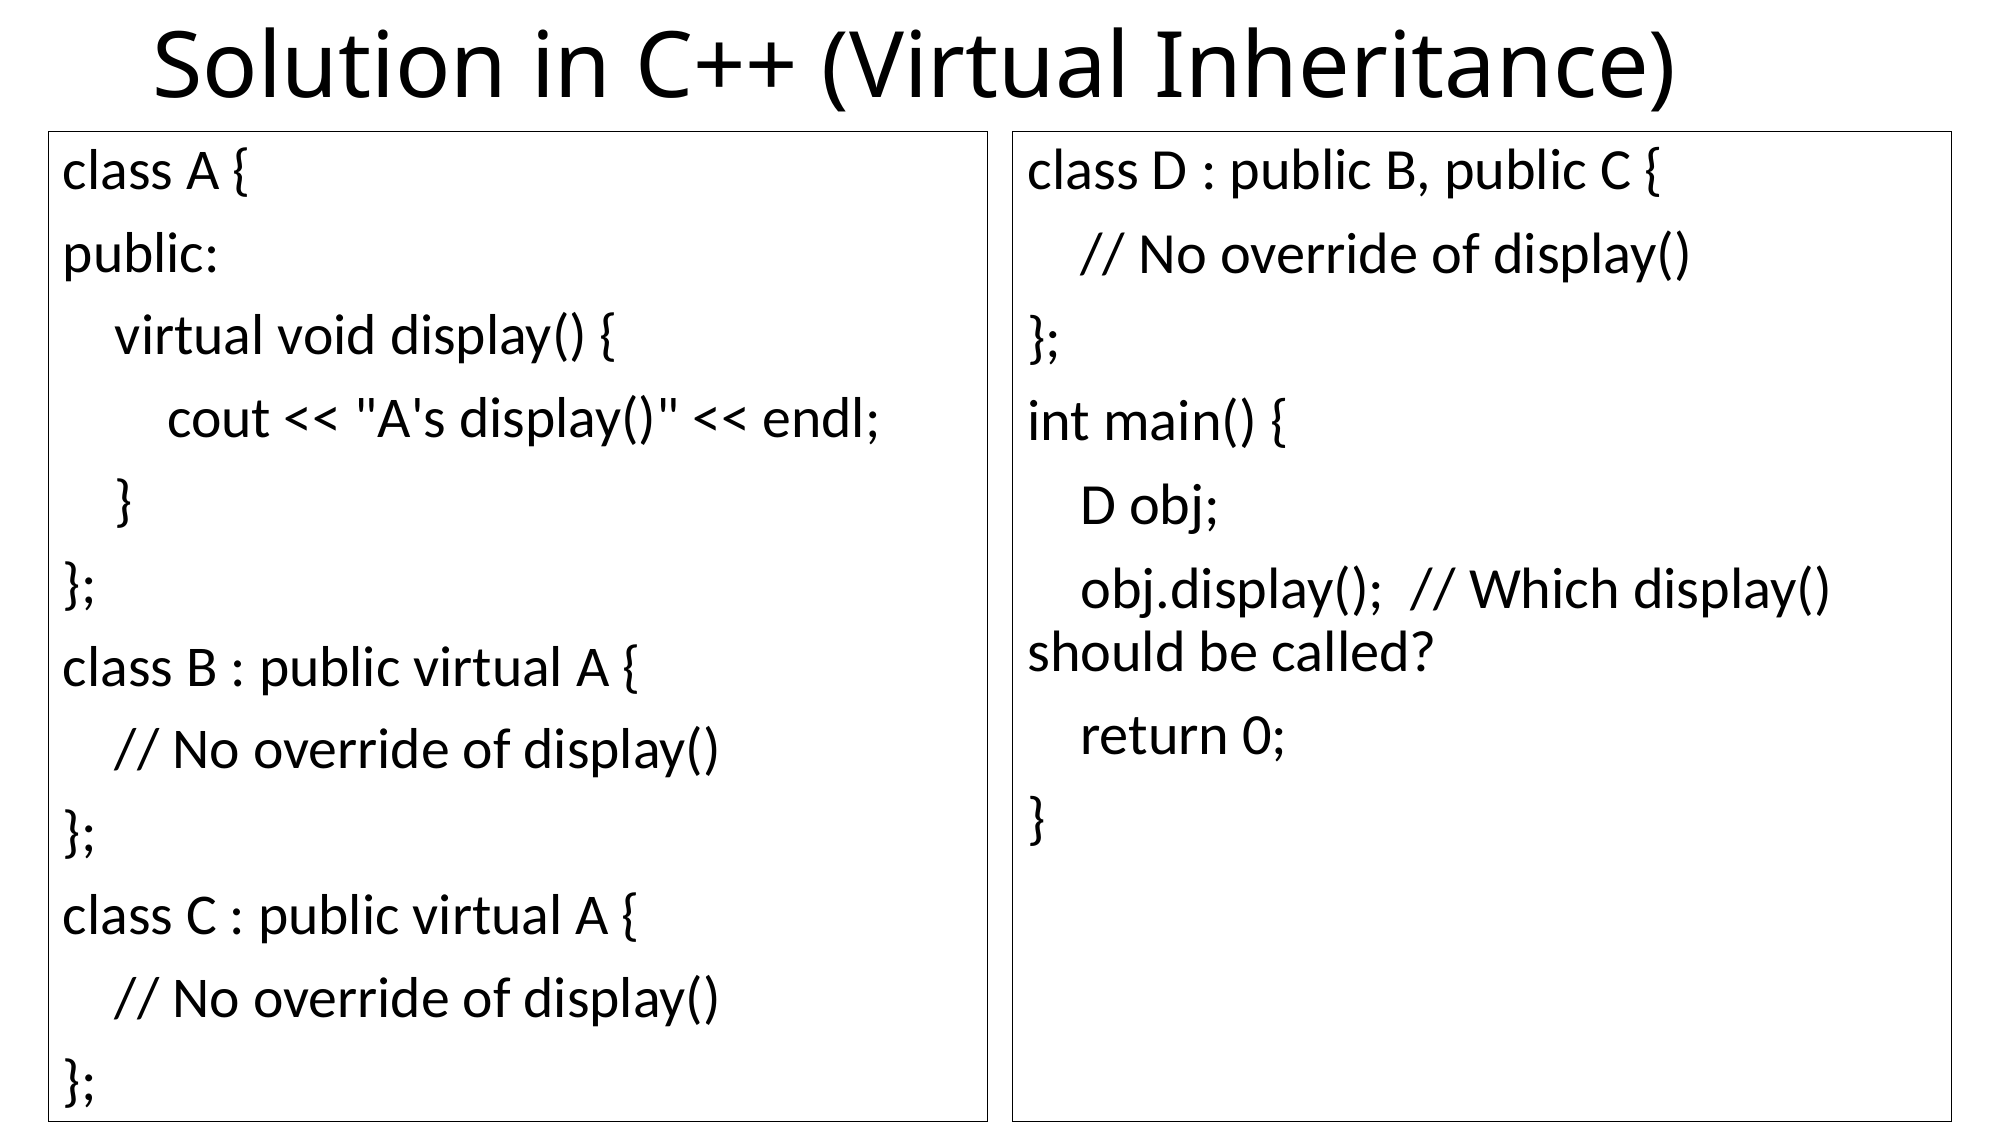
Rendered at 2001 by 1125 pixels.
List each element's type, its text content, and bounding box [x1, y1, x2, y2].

list class A { public: virtual void display() { cout << "A's display()" << endl; } }; class B : public virtual A { // No override of display() }; class C : public virtual A { // No override of display() }; [48, 131, 988, 1122]
title Solution in C++ (Virtual Inheritance) [137, 3, 1863, 132]
list class D : public B, public C { // No override of display() }; int main() { D obj; obj.display(); // Which display() should be called? return 0; } [1012, 131, 1952, 1122]
